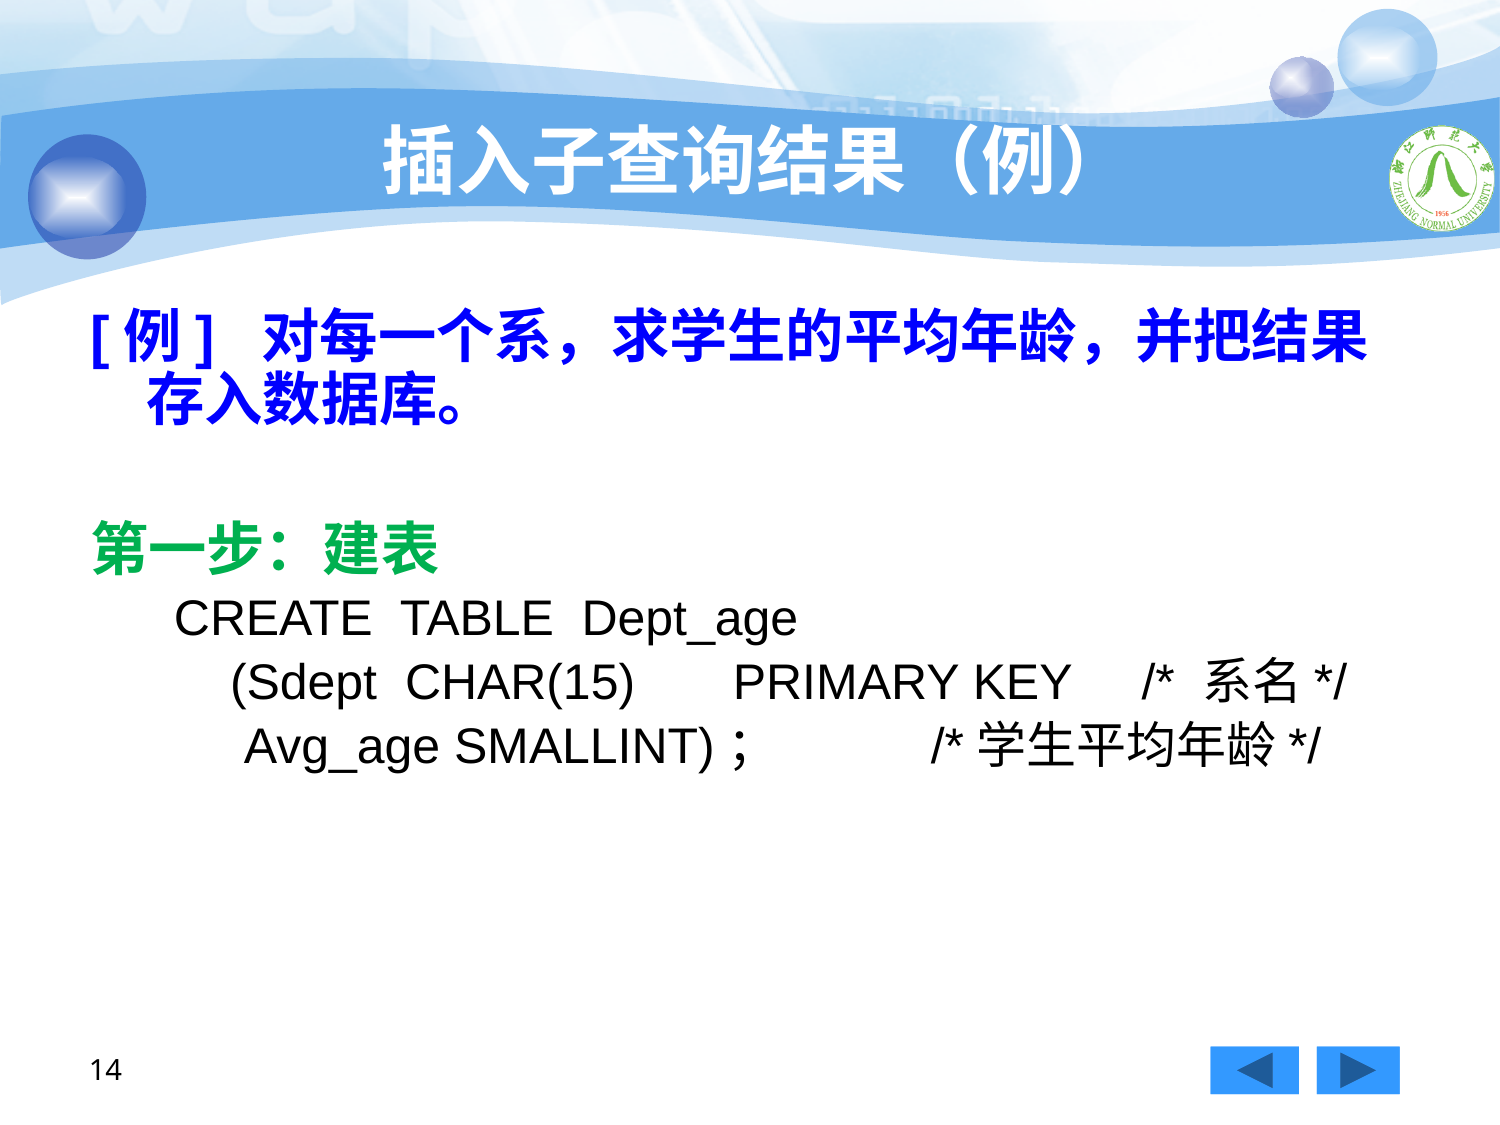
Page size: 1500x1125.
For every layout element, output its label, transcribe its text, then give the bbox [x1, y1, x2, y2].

list [例] 对每一个系，求学生的平均年龄，并把结果存入数据库。 第一步：建表 CREATE TABLE Dept_age (Sdept CHAR(15) PRIMARY KEY /* 系名*/ Avg_age SMALLINT)； /*学生平均年龄*/ [75, 299, 1425, 1038]
slide_number 14 [41, 1023, 138, 1099]
title 插入子查询结果（例） [150, 112, 1363, 205]
picture [0, 0, 1500, 112]
picture [1388, 125, 1495, 232]
